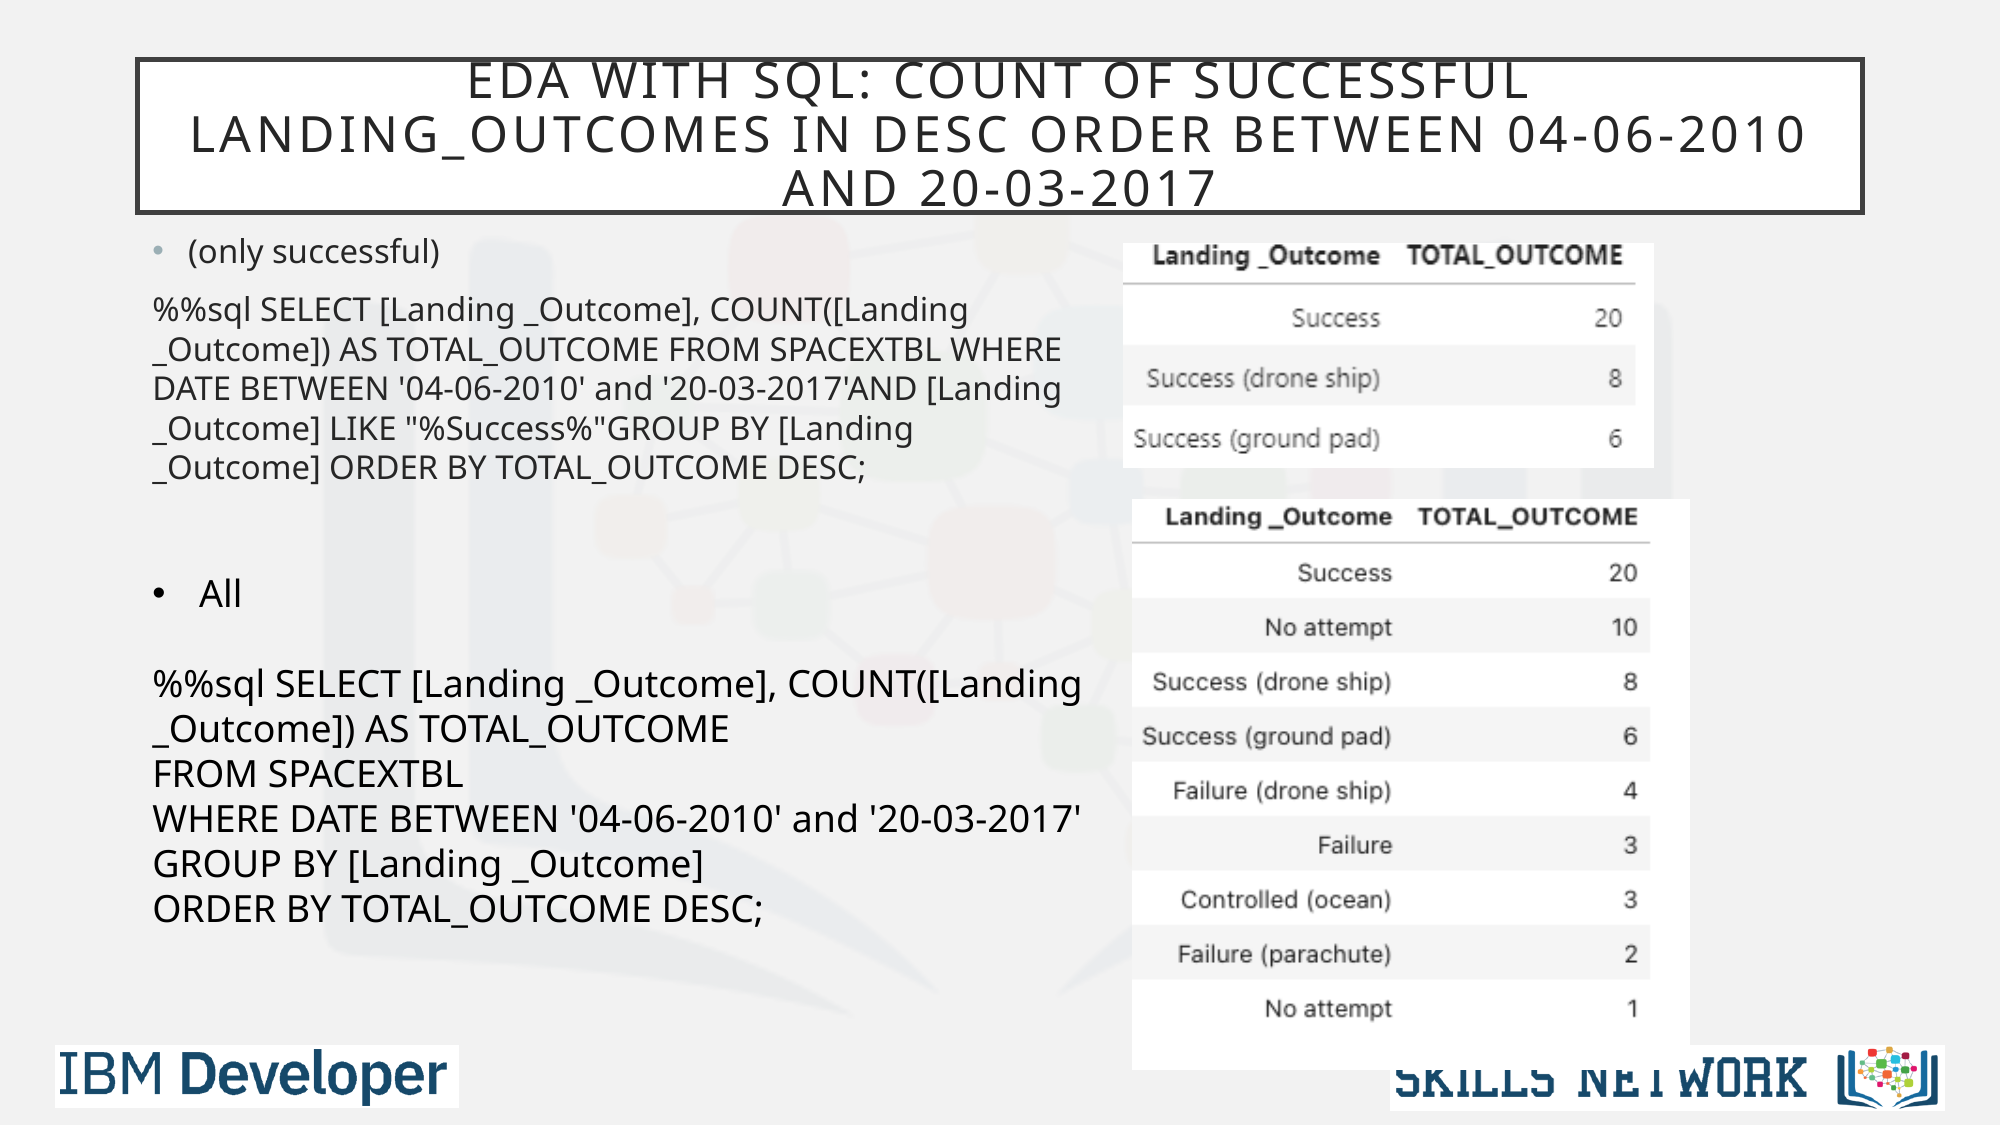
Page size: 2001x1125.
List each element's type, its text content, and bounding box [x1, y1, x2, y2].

picture [1123, 243, 1654, 468]
list (only successful) %%sql SELECT [Landing _Outcome], COUNT([Landing _Outcome]) AS TOTAL_OUTCOME FROM SPACEXTBL WHERE DATE BETWEEN '04-06-2010' and '20-03-2017'AND [Landing _Outcome] LIKE "%Success%"GROUP BY [Landing _Outcome] ORDER BY TOTAL_OUTCOME DESC; [137, 223, 1096, 500]
picture [1132, 499, 1945, 1111]
text_box All %%sql SELECT [Landing _Outcome], COUNT([Landing _Outcome]) AS TOTAL_OUTCOME FROM SPACEXTBL WHERE DATE BETWEEN '04-06-2010' and '20-03-2017' GROUP BY [Landing _Outcome] ORDER BY TOTAL_OUTCOME DESC; [137, 562, 1132, 938]
title EDA with SQL: Count of successful landing_outcomes in desc order between 04-06-2010 and 20-03-2017 [135, 57, 1865, 215]
picture [55, 1045, 459, 1108]
